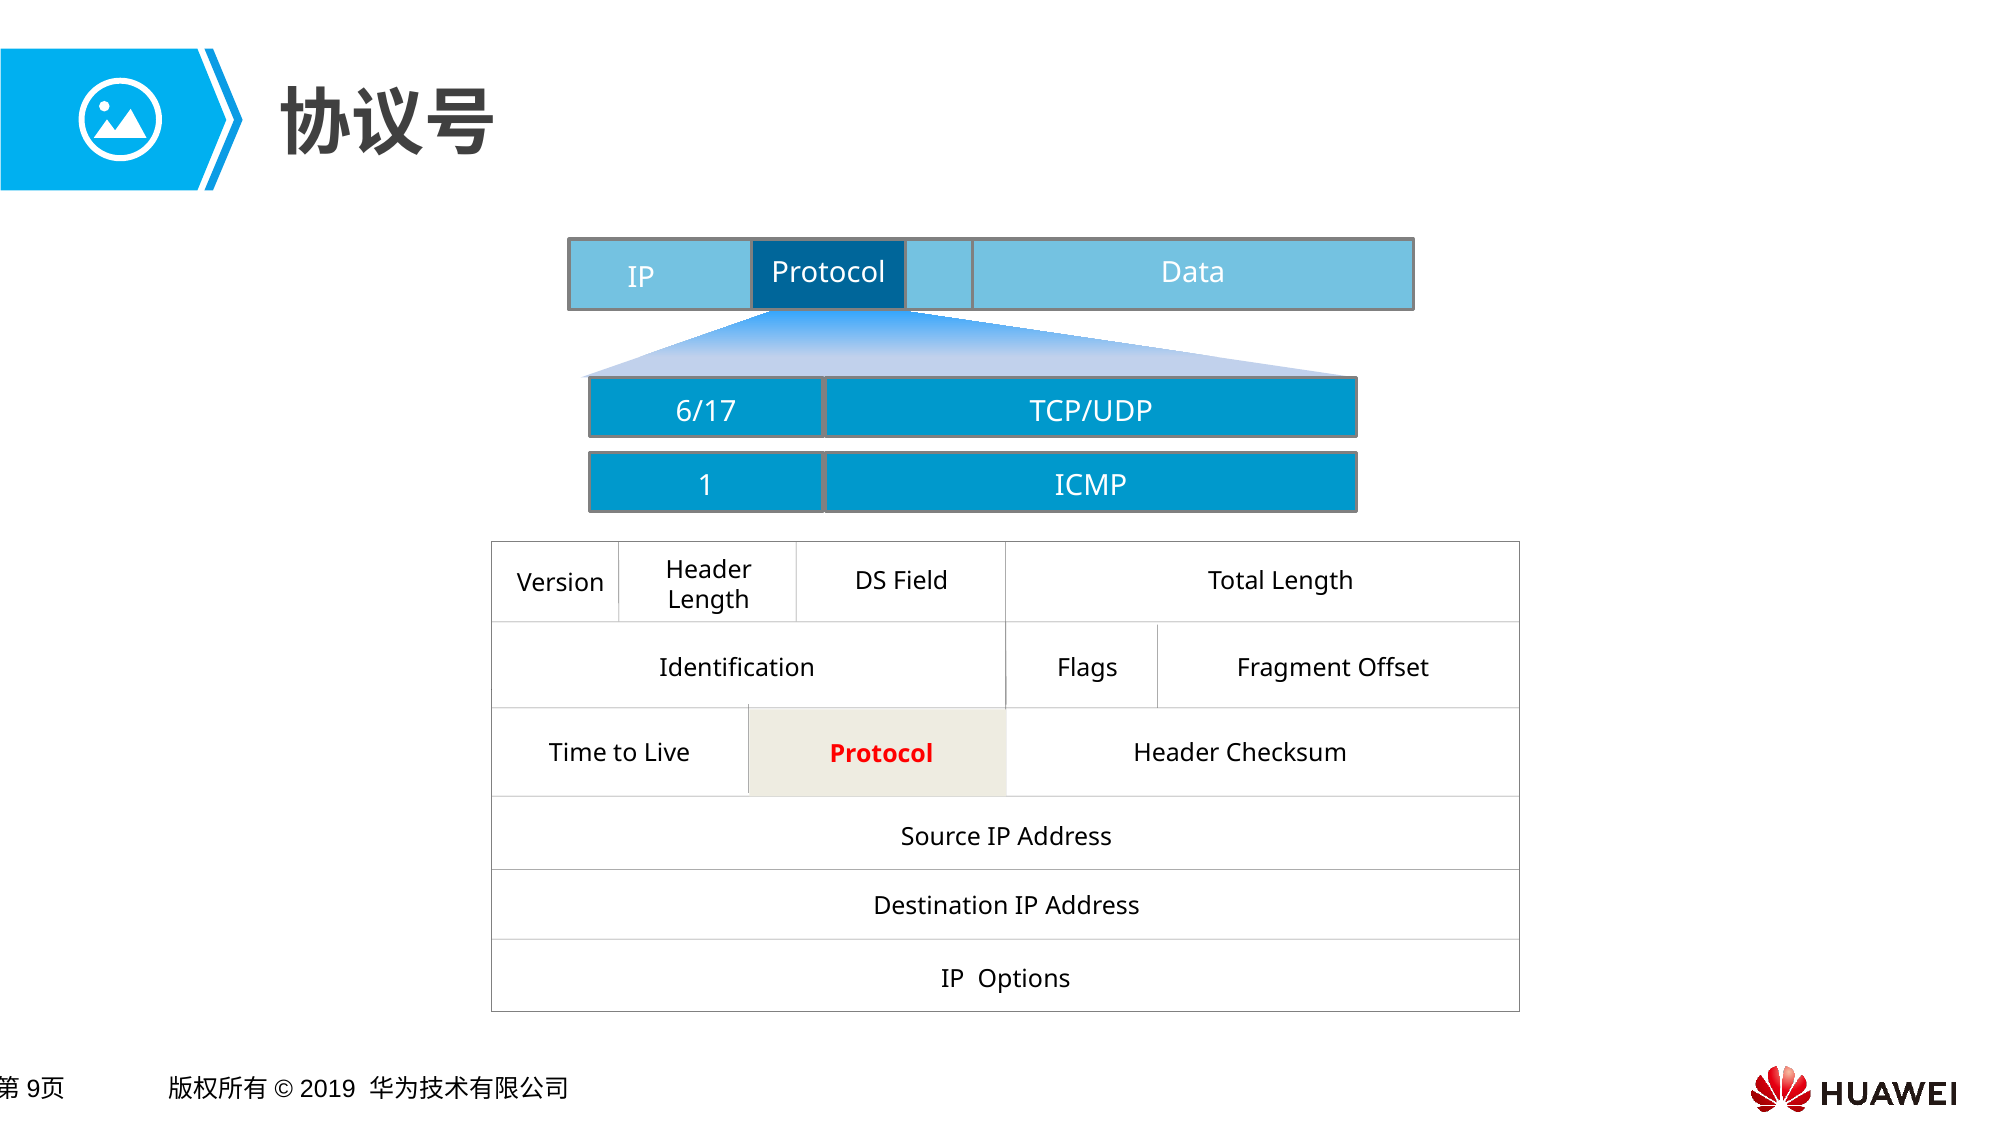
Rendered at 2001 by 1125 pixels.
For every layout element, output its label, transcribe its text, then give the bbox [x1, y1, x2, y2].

text_box Protocol [751, 238, 906, 310]
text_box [491, 541, 1520, 1012]
text_box IP [569, 238, 751, 310]
picture [1751, 1066, 1956, 1112]
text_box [588, 377, 1358, 437]
text_box Data [972, 238, 1414, 310]
title 协议号 [261, 67, 1875, 173]
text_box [588, 452, 1358, 512]
text_box IP [906, 238, 972, 310]
text_box [580, 310, 1340, 378]
